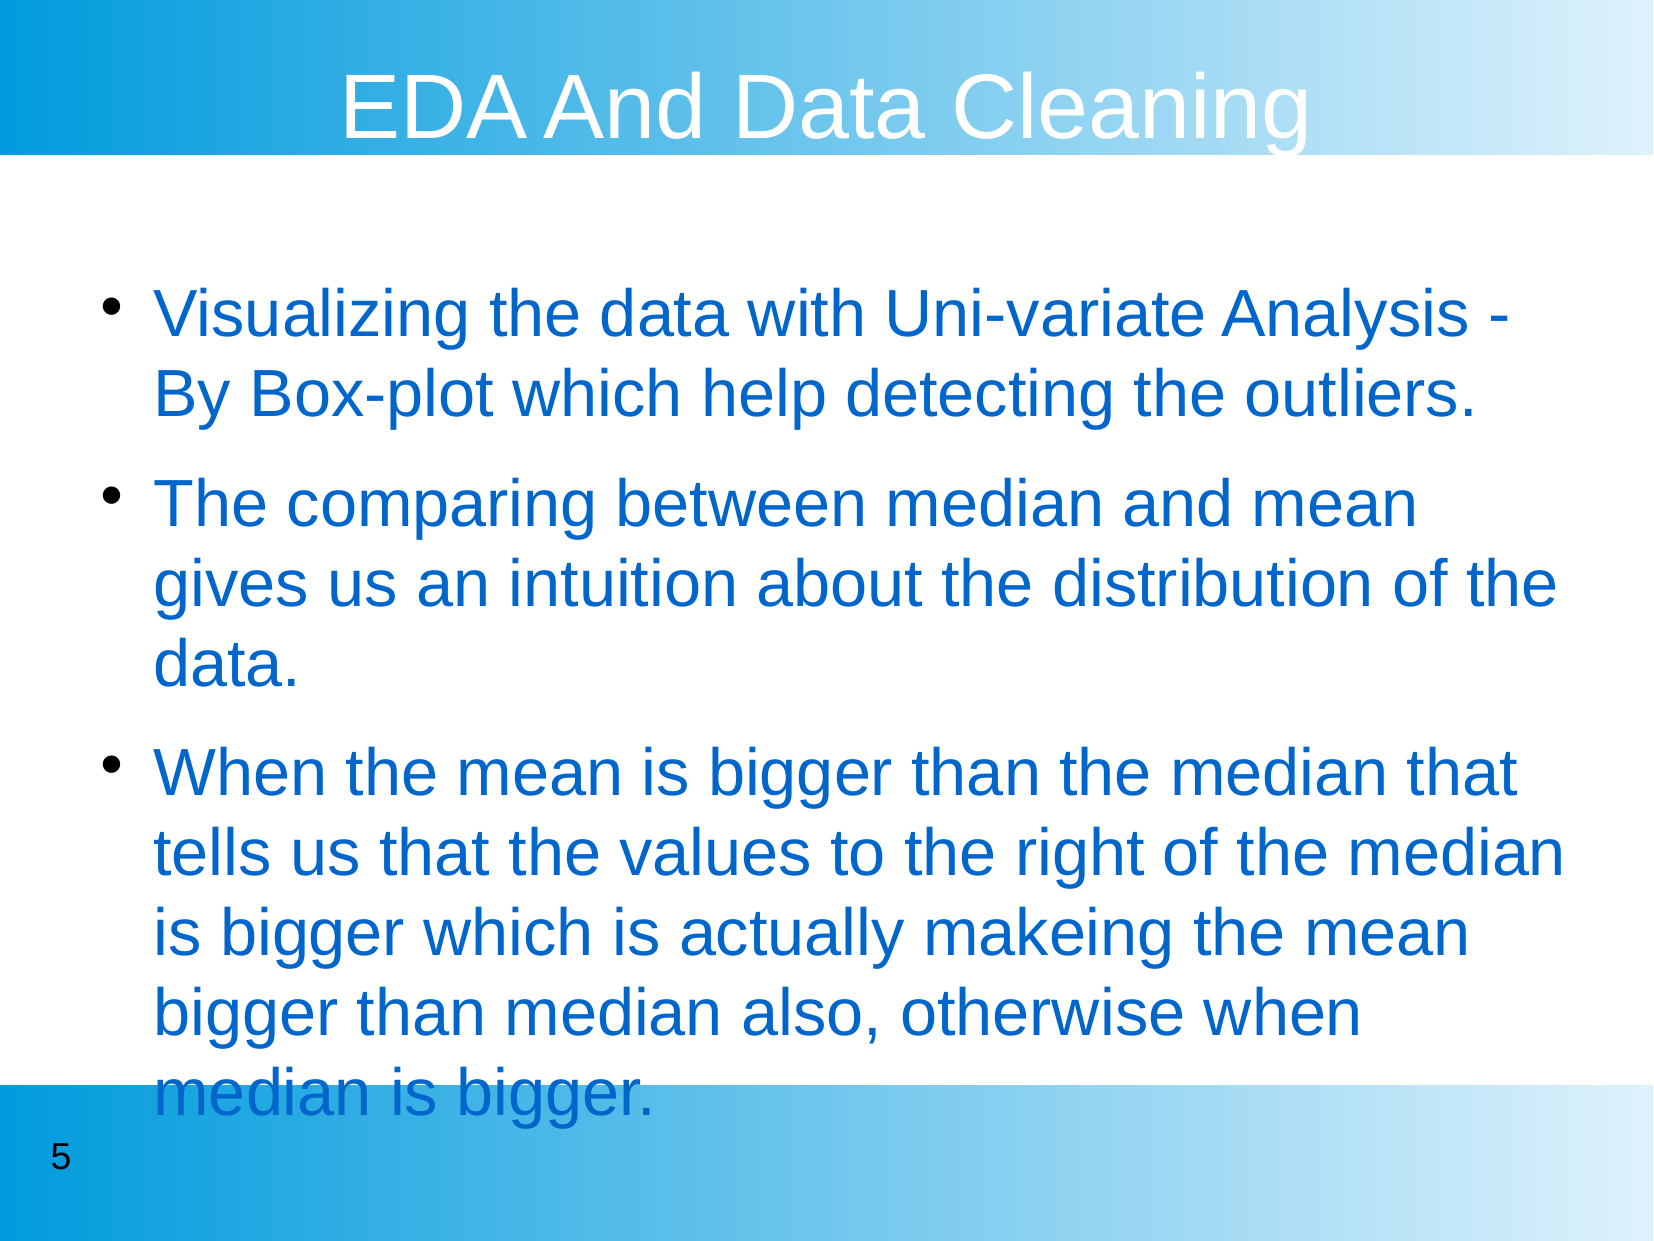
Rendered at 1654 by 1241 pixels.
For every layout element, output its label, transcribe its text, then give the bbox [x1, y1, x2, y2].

text_box <number> [35, 1125, 720, 1196]
text_box EDA And Data Cleaning [82, 49, 1571, 154]
text_box Visualizing the data with Uni-variate Analysis - By Box-plot which help detecting the outliers. The comparing between median and mean gives us an intuition about the distribution of the data. When the mean is bigger than the median that tells us that the values to the right of the median is bigger which is actually makeing the mean bigger than median also, otherwise when median is bigger. [82, 270, 1571, 990]
